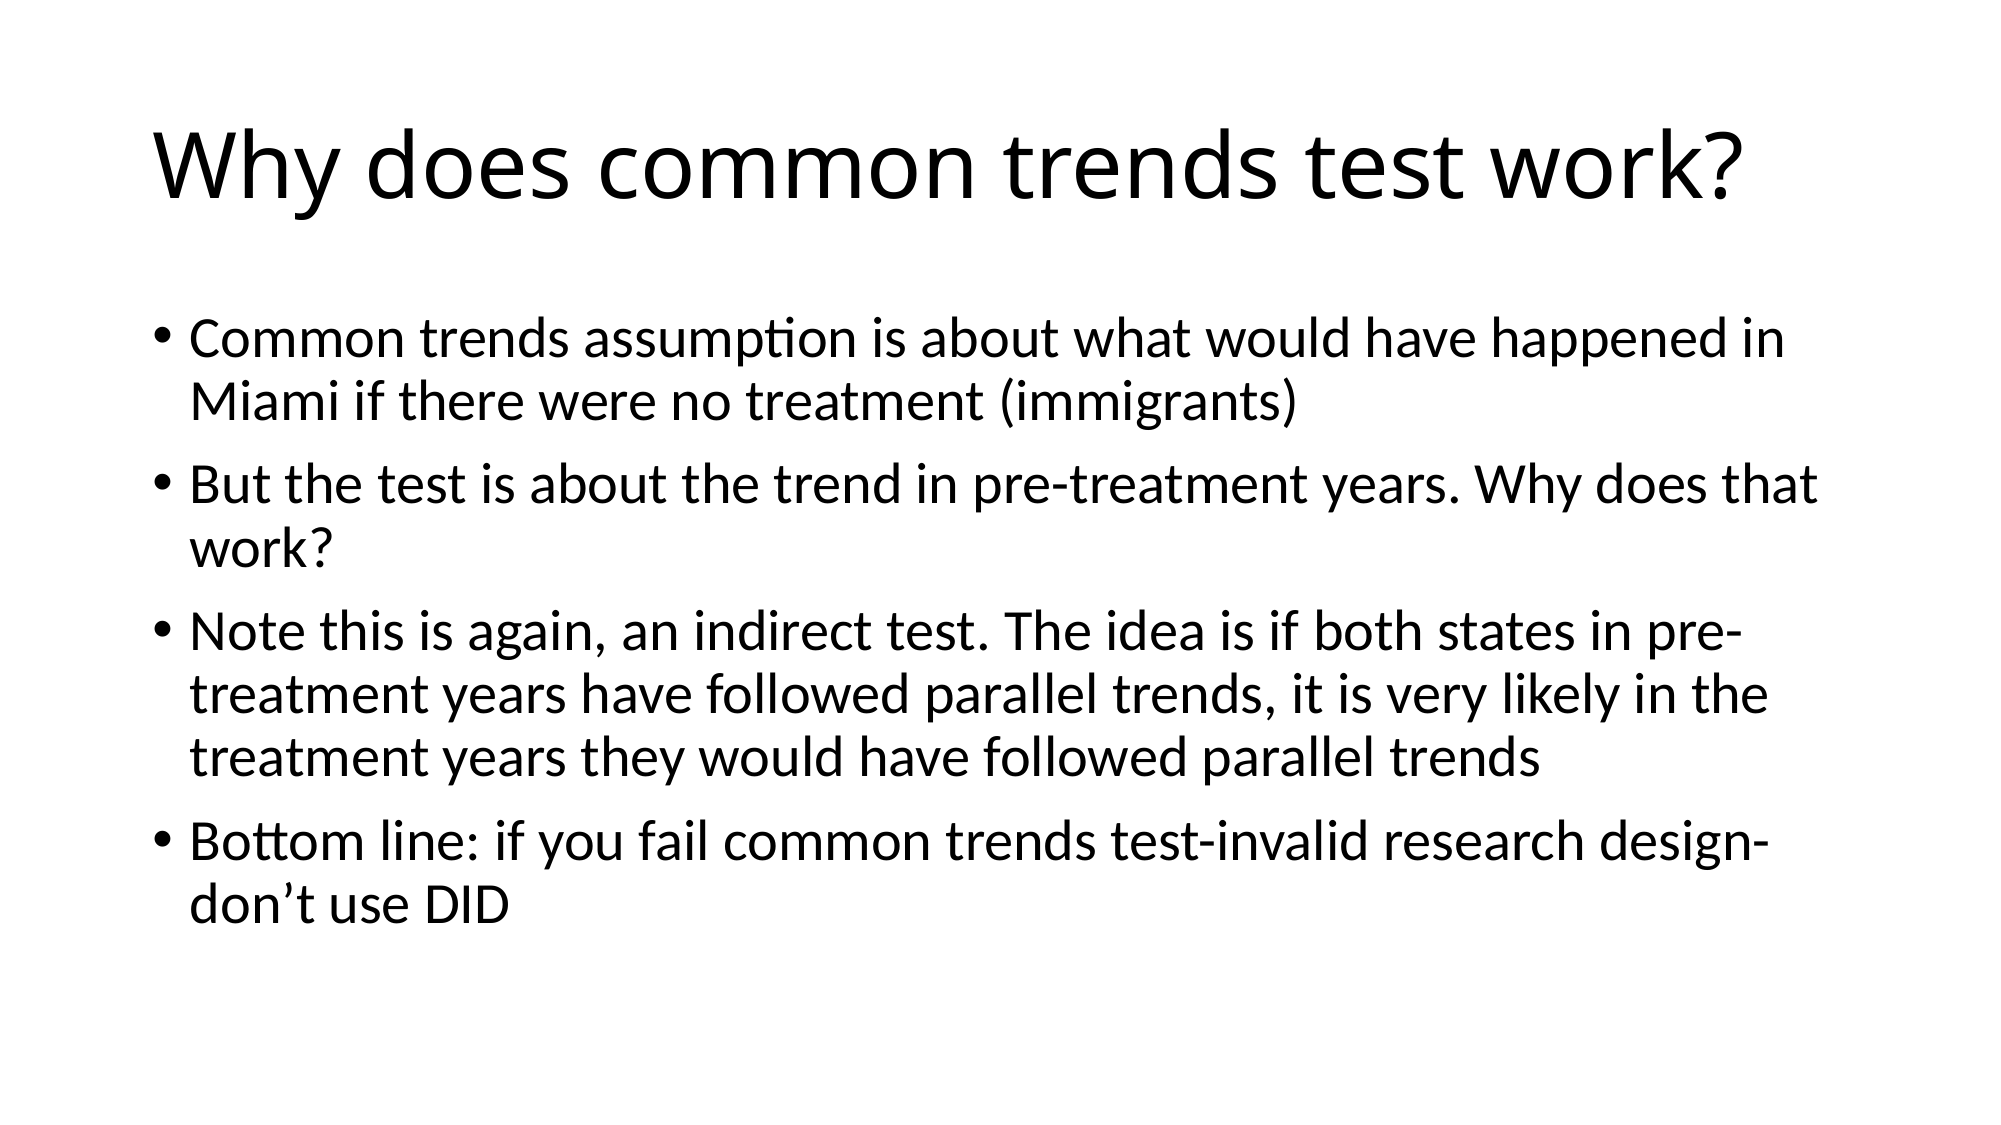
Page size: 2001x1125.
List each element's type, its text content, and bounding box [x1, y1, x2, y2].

list Common trends assumption is about what would have happened in Miami if there were no treatment (immigrants) But the test is about the trend in pre-treatment years. Why does that work? Note this is again, an indirect test. The idea is if both states in pre-treatment years have followed parallel trends, it is very likely in the treatment years they would have followed parallel trends Bottom line: if you fail common trends test-invalid research design-don’t use DID [137, 299, 1863, 1014]
title Why does common trends test work? [137, 59, 1863, 278]
